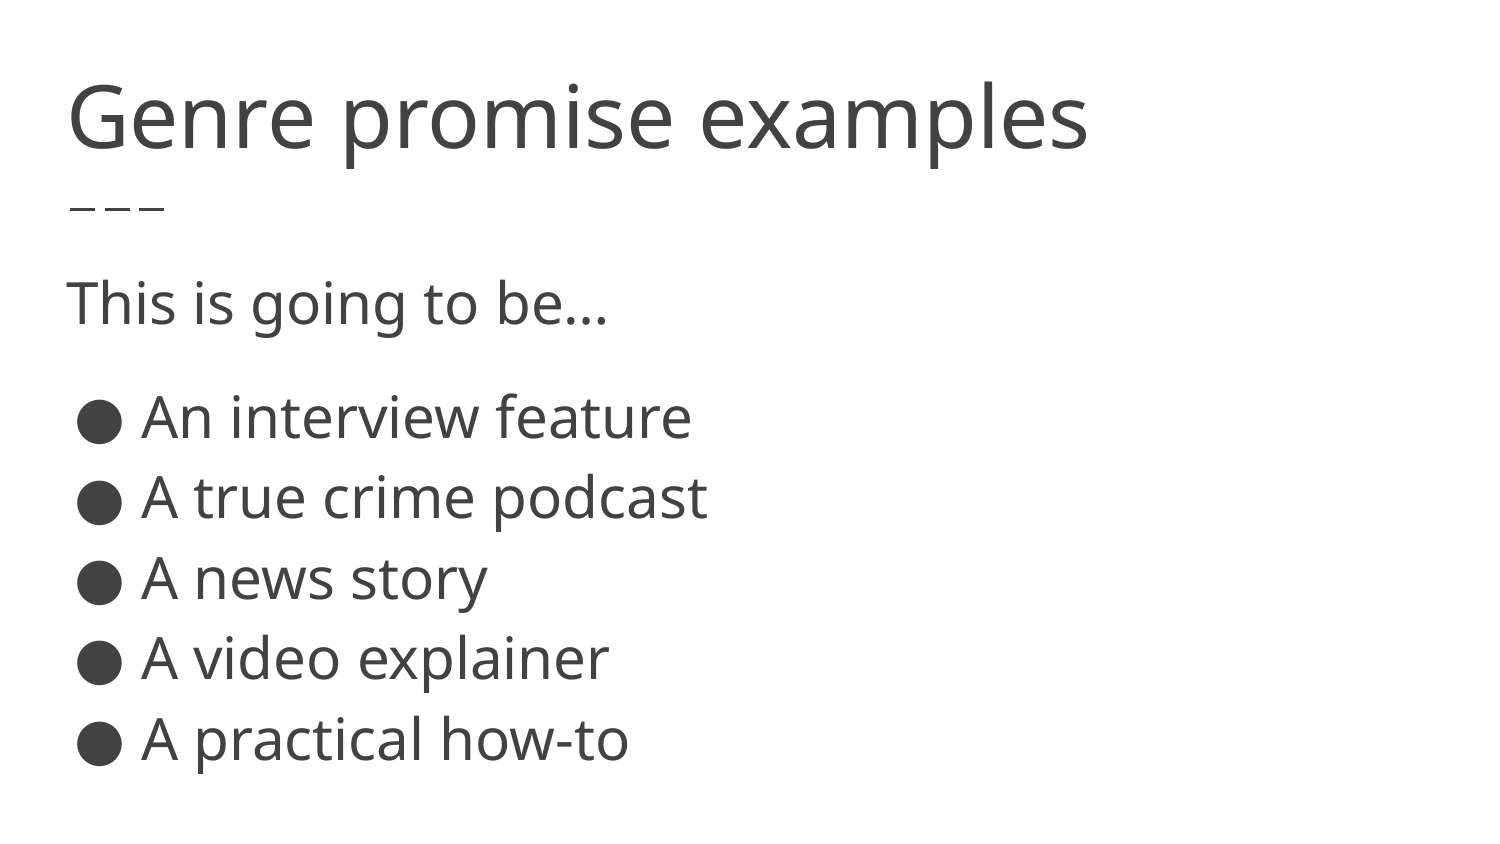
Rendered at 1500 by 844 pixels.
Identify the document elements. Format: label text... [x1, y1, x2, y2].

list This is going to be… An interview feature A true crime podcast A news story A video explainer A practical how-to [51, 240, 1449, 750]
title Genre promise examples [51, 61, 1449, 182]
